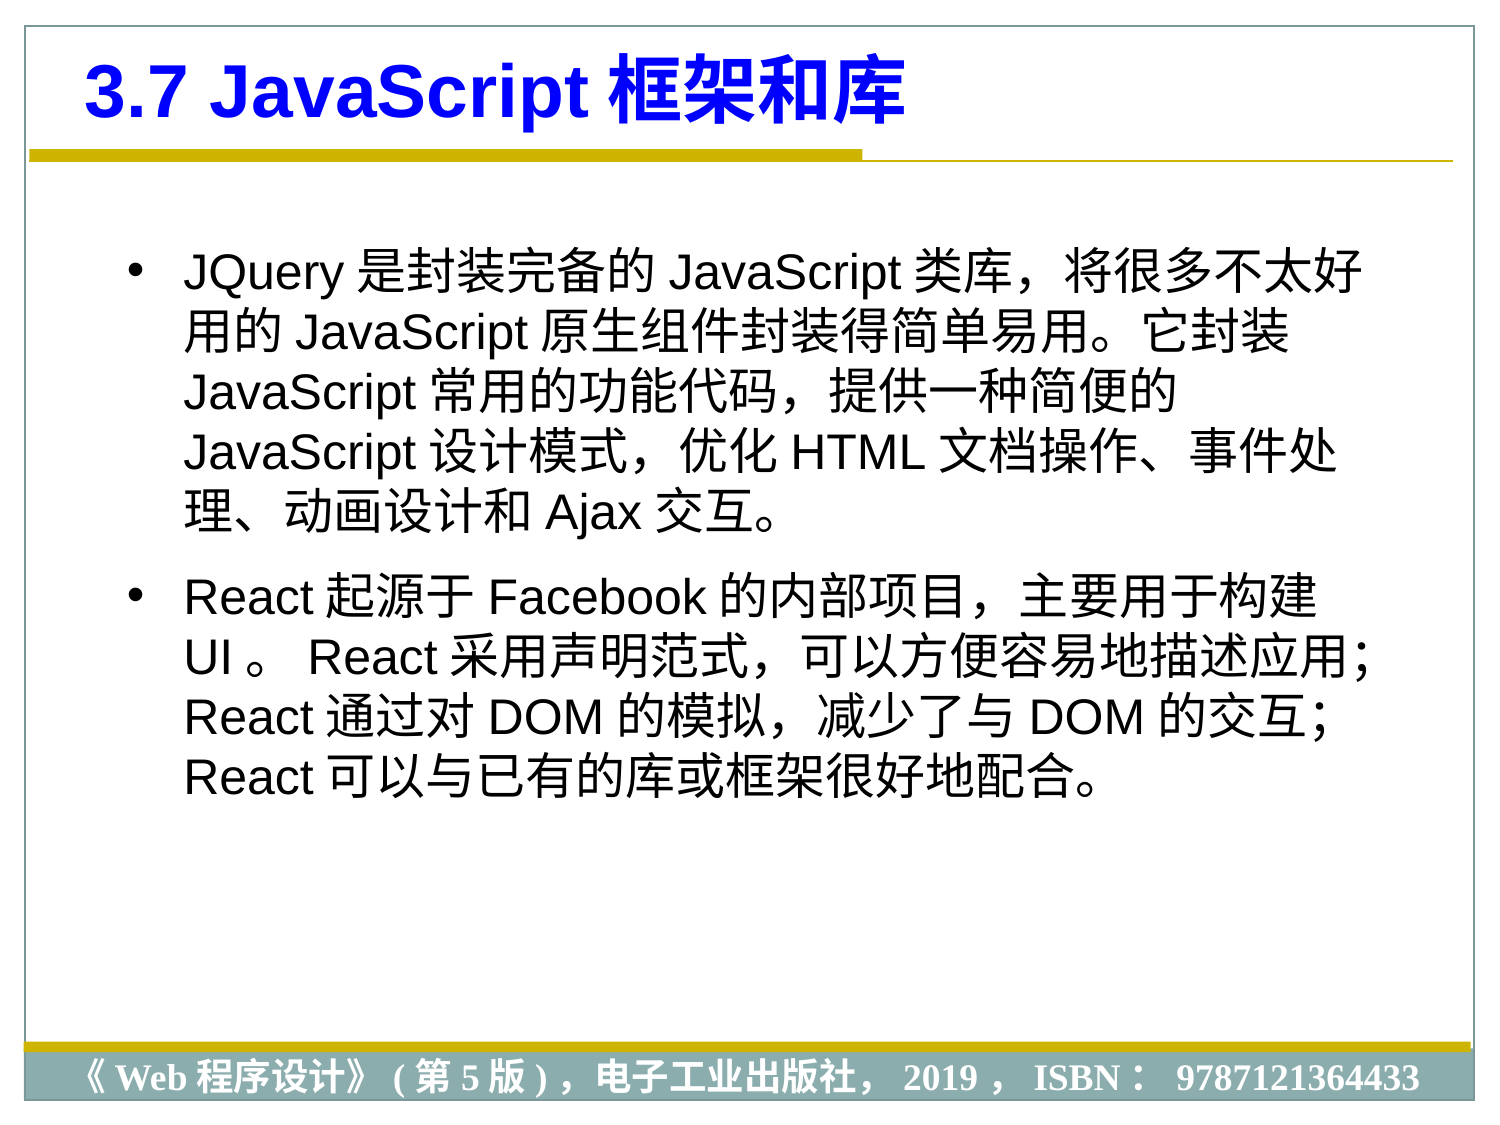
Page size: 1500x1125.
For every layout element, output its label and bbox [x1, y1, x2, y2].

text_box [70, 35, 1421, 114]
text_box [112, 231, 1400, 812]
